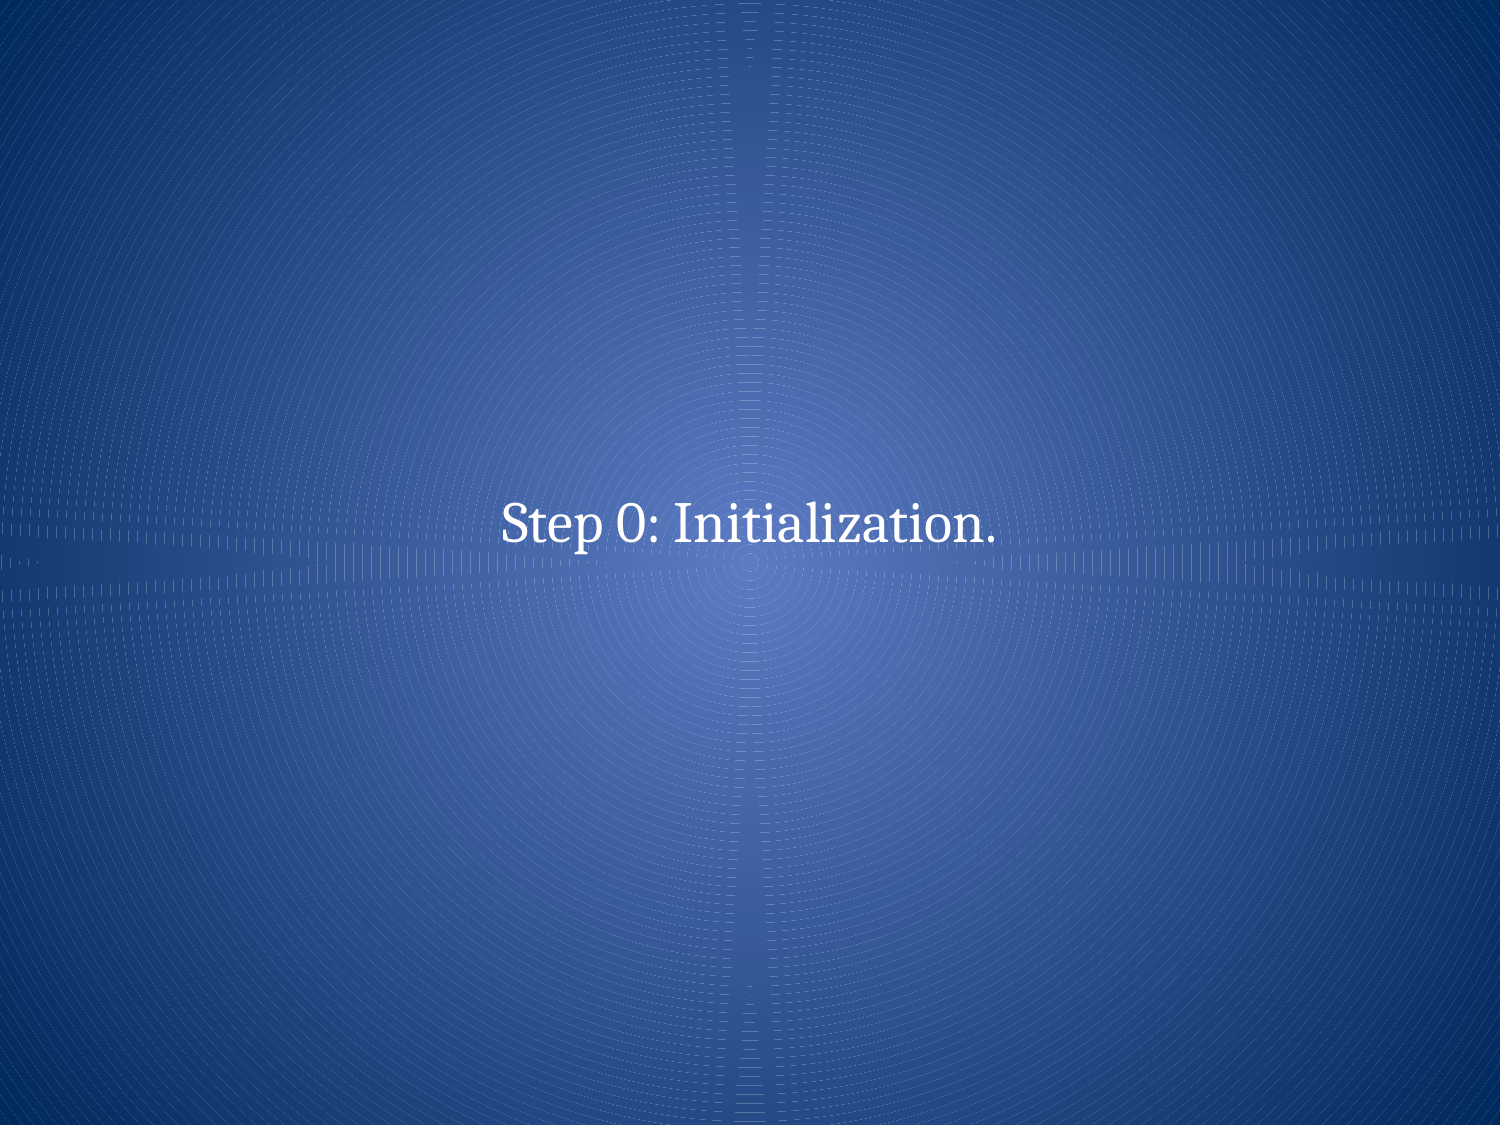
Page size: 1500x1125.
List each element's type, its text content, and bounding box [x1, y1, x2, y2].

text_box Step 0: Initialization. [0, 476, 1500, 562]
